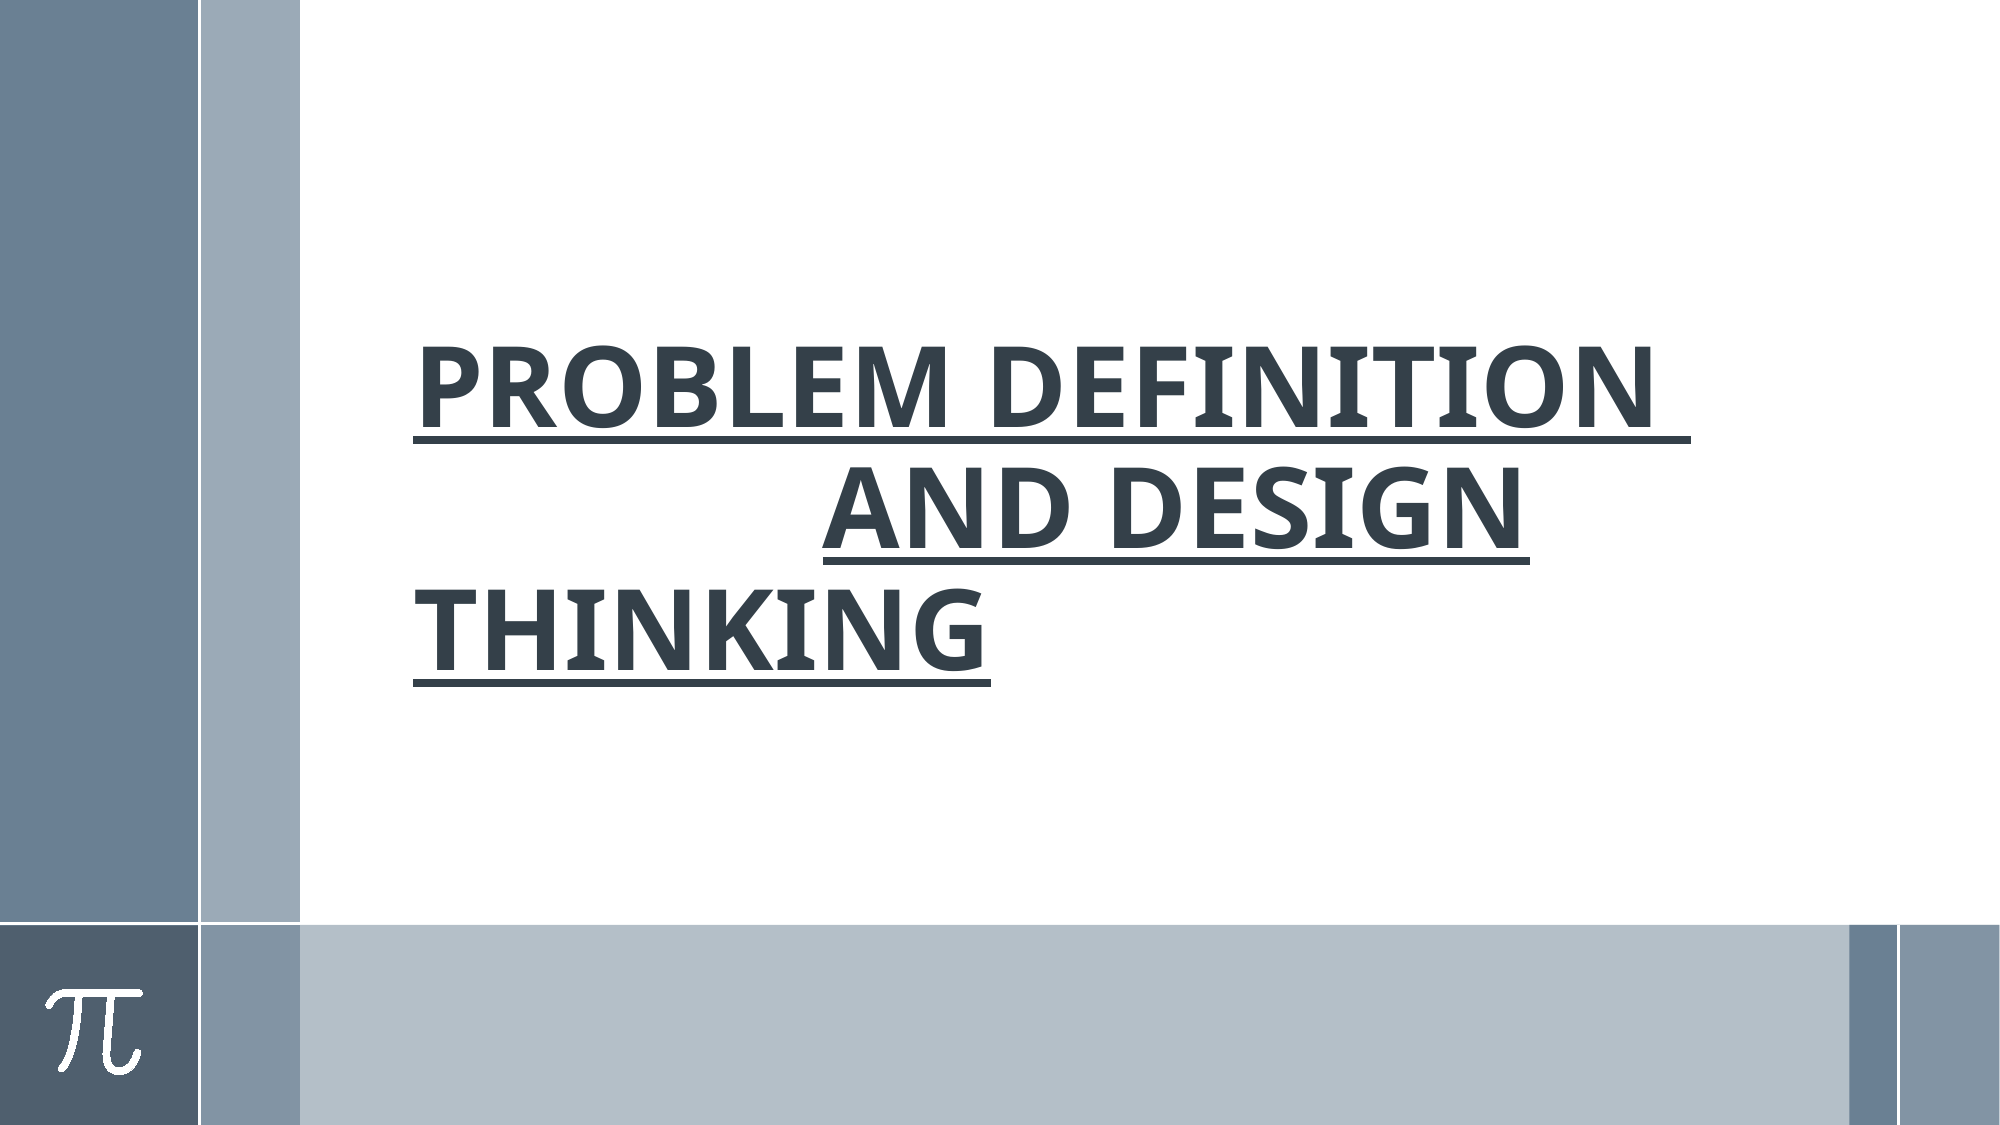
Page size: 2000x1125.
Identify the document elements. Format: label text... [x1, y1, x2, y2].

title PROBLEM DEFINITION AND DESIGN THINKING [398, 262, 1765, 703]
